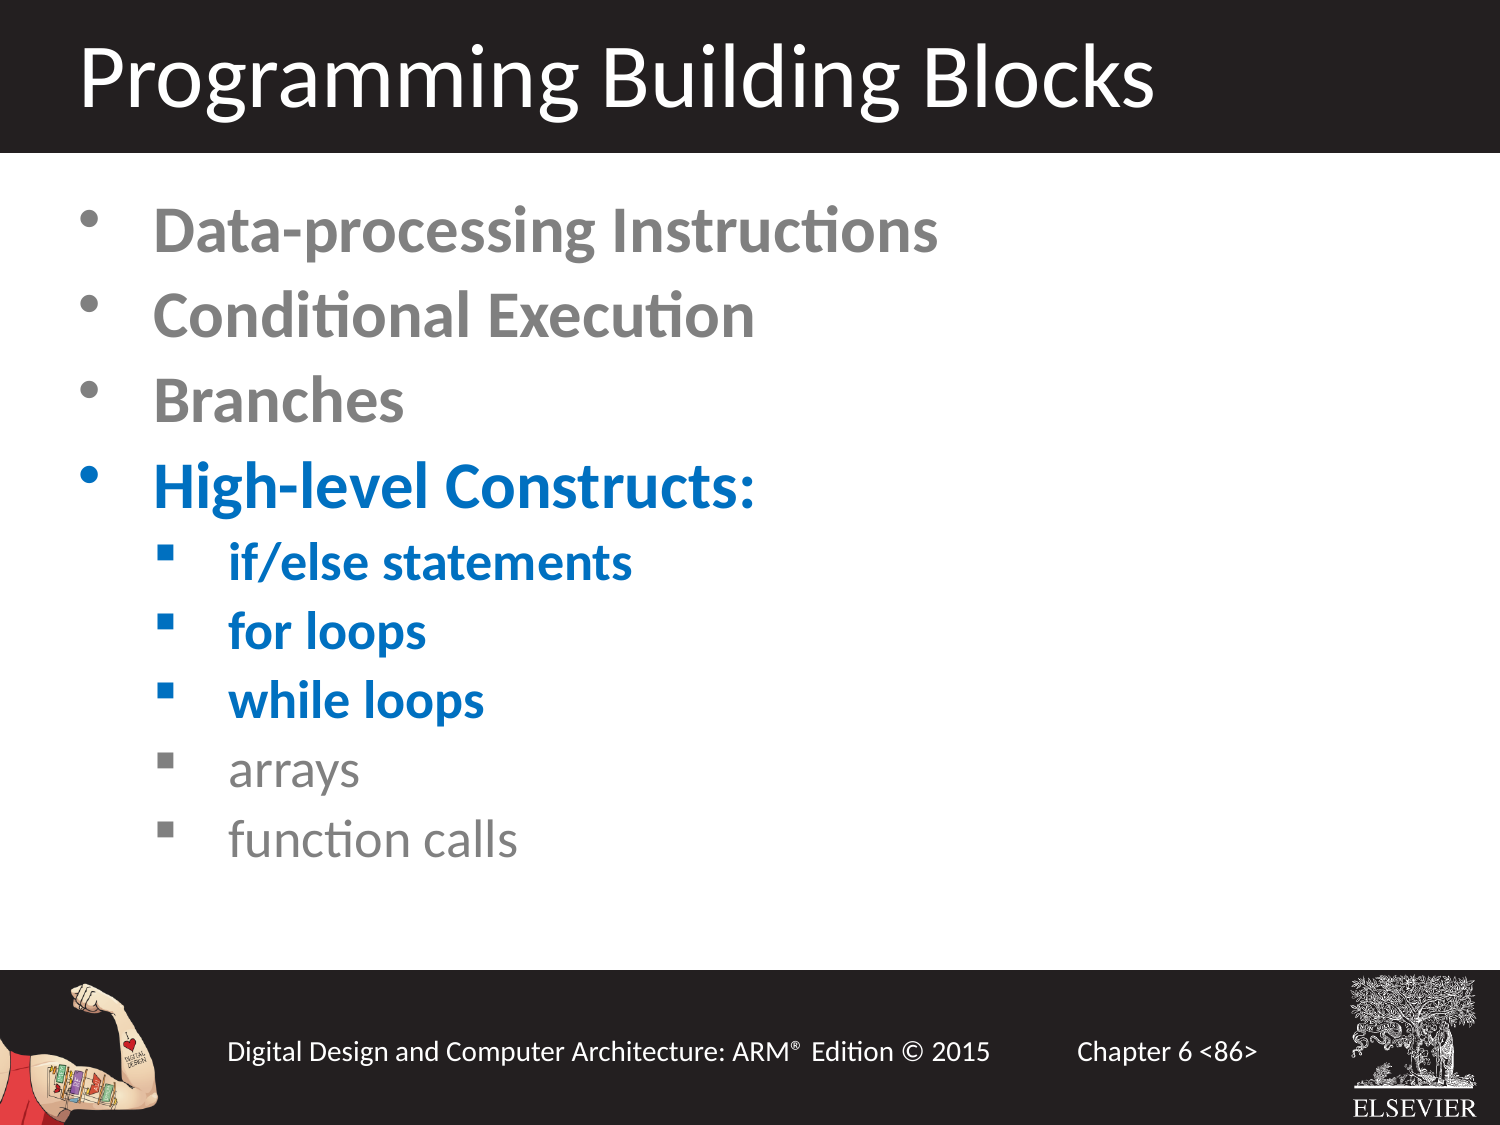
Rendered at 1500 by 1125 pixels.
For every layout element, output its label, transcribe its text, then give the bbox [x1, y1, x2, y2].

picture [1350, 974, 1477, 1117]
picture [0, 979, 163, 1125]
text_box Data-processing Instructions Conditional Execution Branches High-level Constructs: if/else statements for loops while loops arrays function calls [63, 187, 1413, 1000]
text_box Programming Building Blocks [63, 8, 1488, 133]
